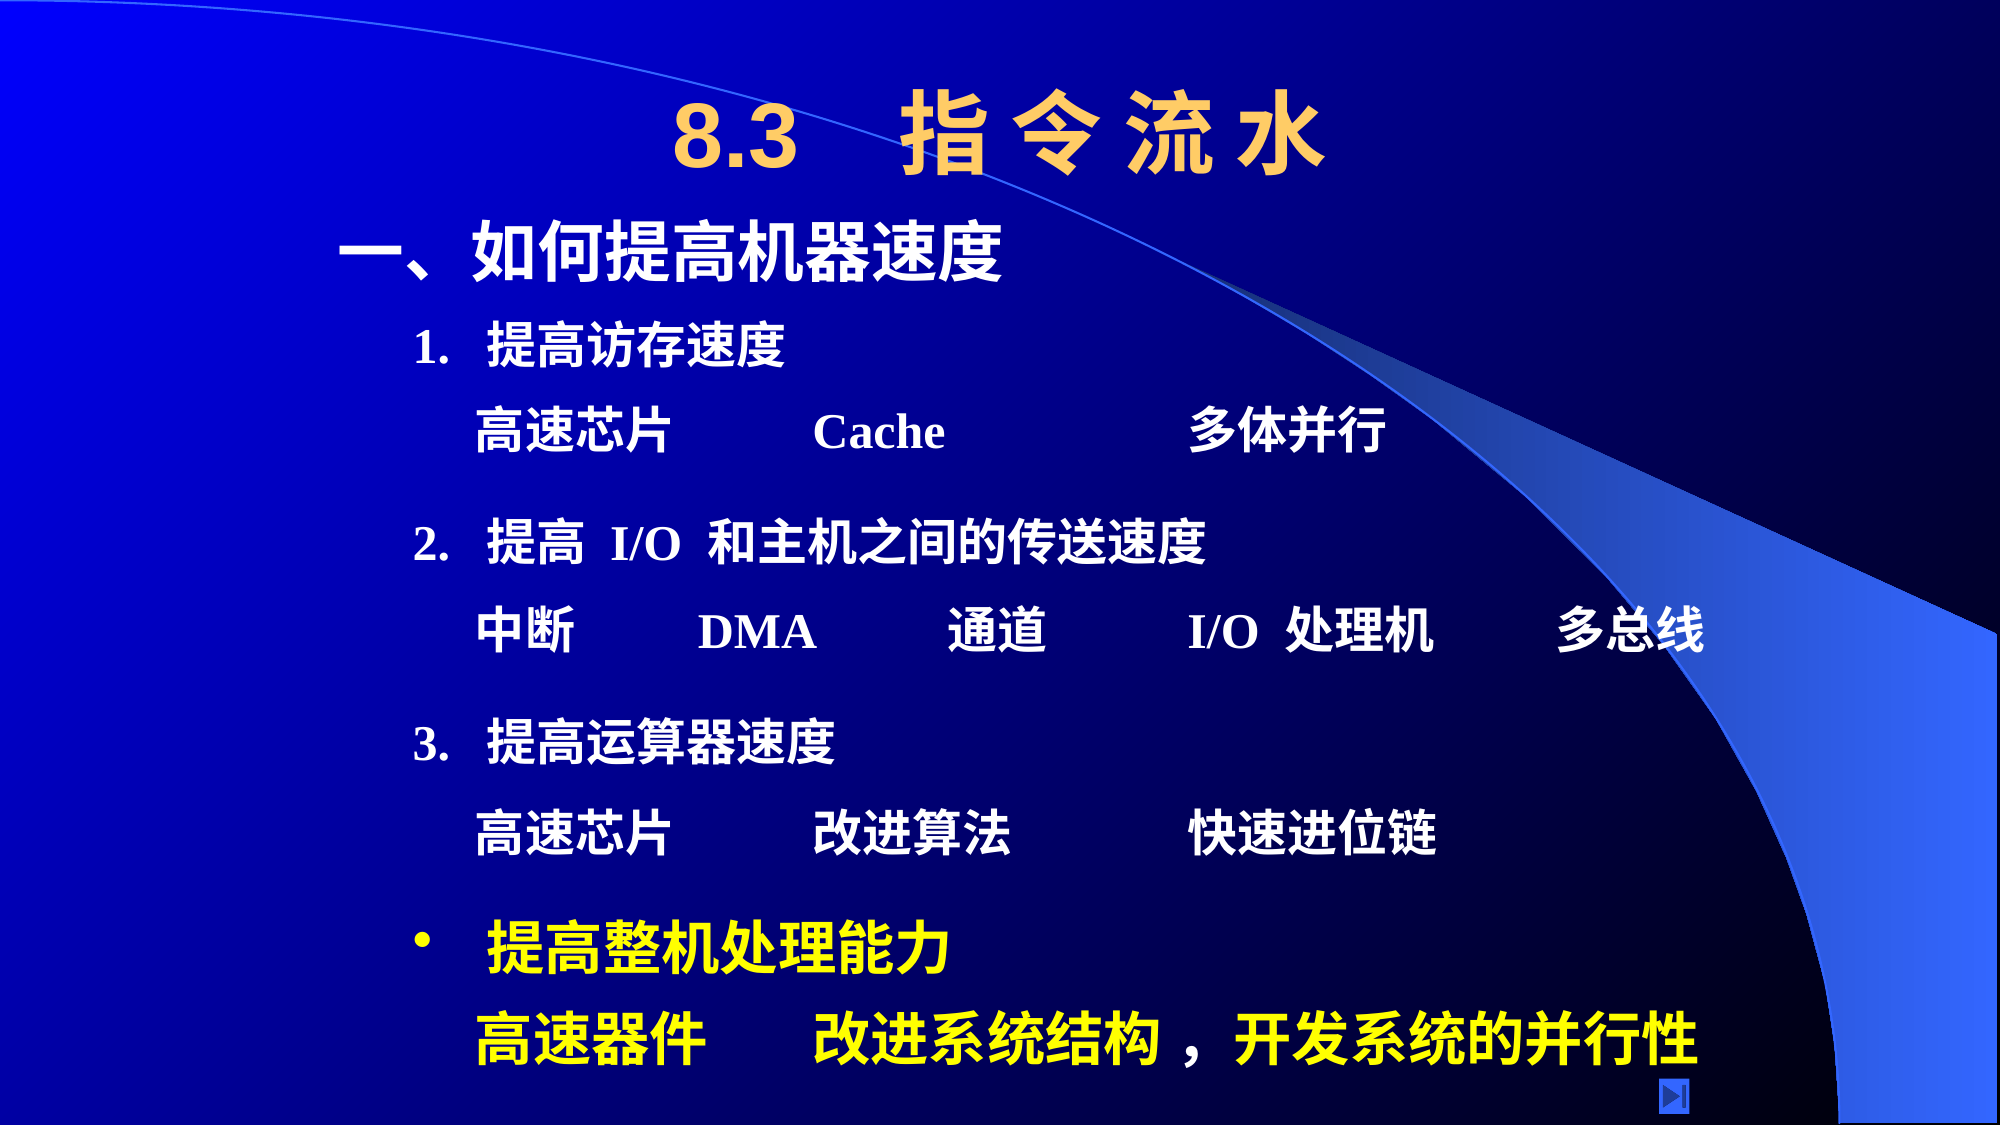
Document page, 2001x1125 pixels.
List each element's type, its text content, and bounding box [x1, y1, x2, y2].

title 8.3 指 令 流 水 [362, 37, 1638, 225]
text_box 高速芯片 [474, 801, 750, 861]
text_box 多总线 [1555, 598, 1831, 658]
text_box 2. 提高 I/O 和主机之间的传送速度 [412, 510, 1525, 571]
text_box 改进算法 [812, 801, 1088, 861]
text_box 高速芯片 [474, 398, 750, 458]
text_box 提高整机处理能力 [412, 916, 1063, 977]
text_box DMA [712, 598, 875, 658]
text_box I/O 处理机 [1187, 598, 1424, 658]
text_box 3. 提高运算器速度 [412, 710, 1063, 771]
text_box 通道 [947, 598, 1125, 658]
text_box 高速器件 [474, 1007, 812, 1067]
text_box 改进系统结构 ，开发系统的并行性 [812, 1007, 1699, 1067]
text_box 多体并行 [1187, 398, 1463, 458]
text_box 中断 [474, 598, 712, 658]
text_box 1. 提高访存速度 [412, 314, 1063, 374]
text_box Cache [812, 398, 1088, 458]
text_box 快速进位链 [1187, 801, 1463, 861]
text_box 一、如何提高机器速度 [337, 200, 1263, 300]
text_box [1659, 1078, 1690, 1114]
